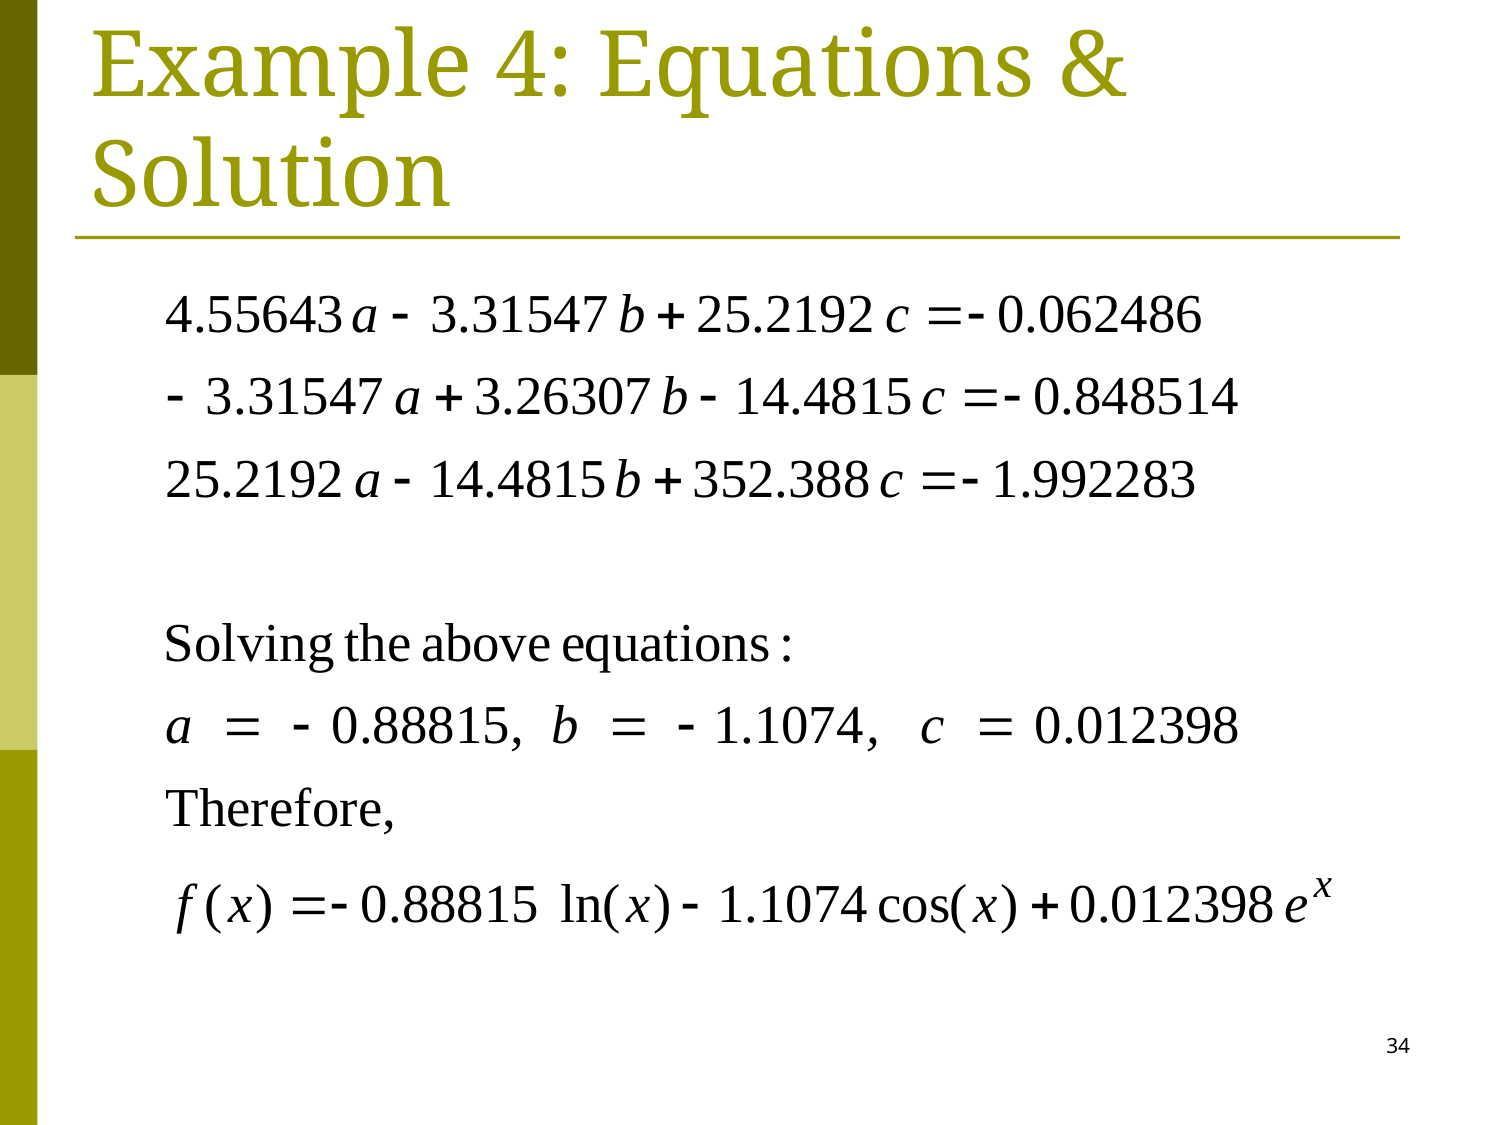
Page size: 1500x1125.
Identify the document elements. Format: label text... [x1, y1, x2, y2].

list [162, 287, 1337, 942]
title Example 4: Equations & Solution [75, 45, 1425, 233]
slide_number 34 [1074, 1024, 1426, 1101]
